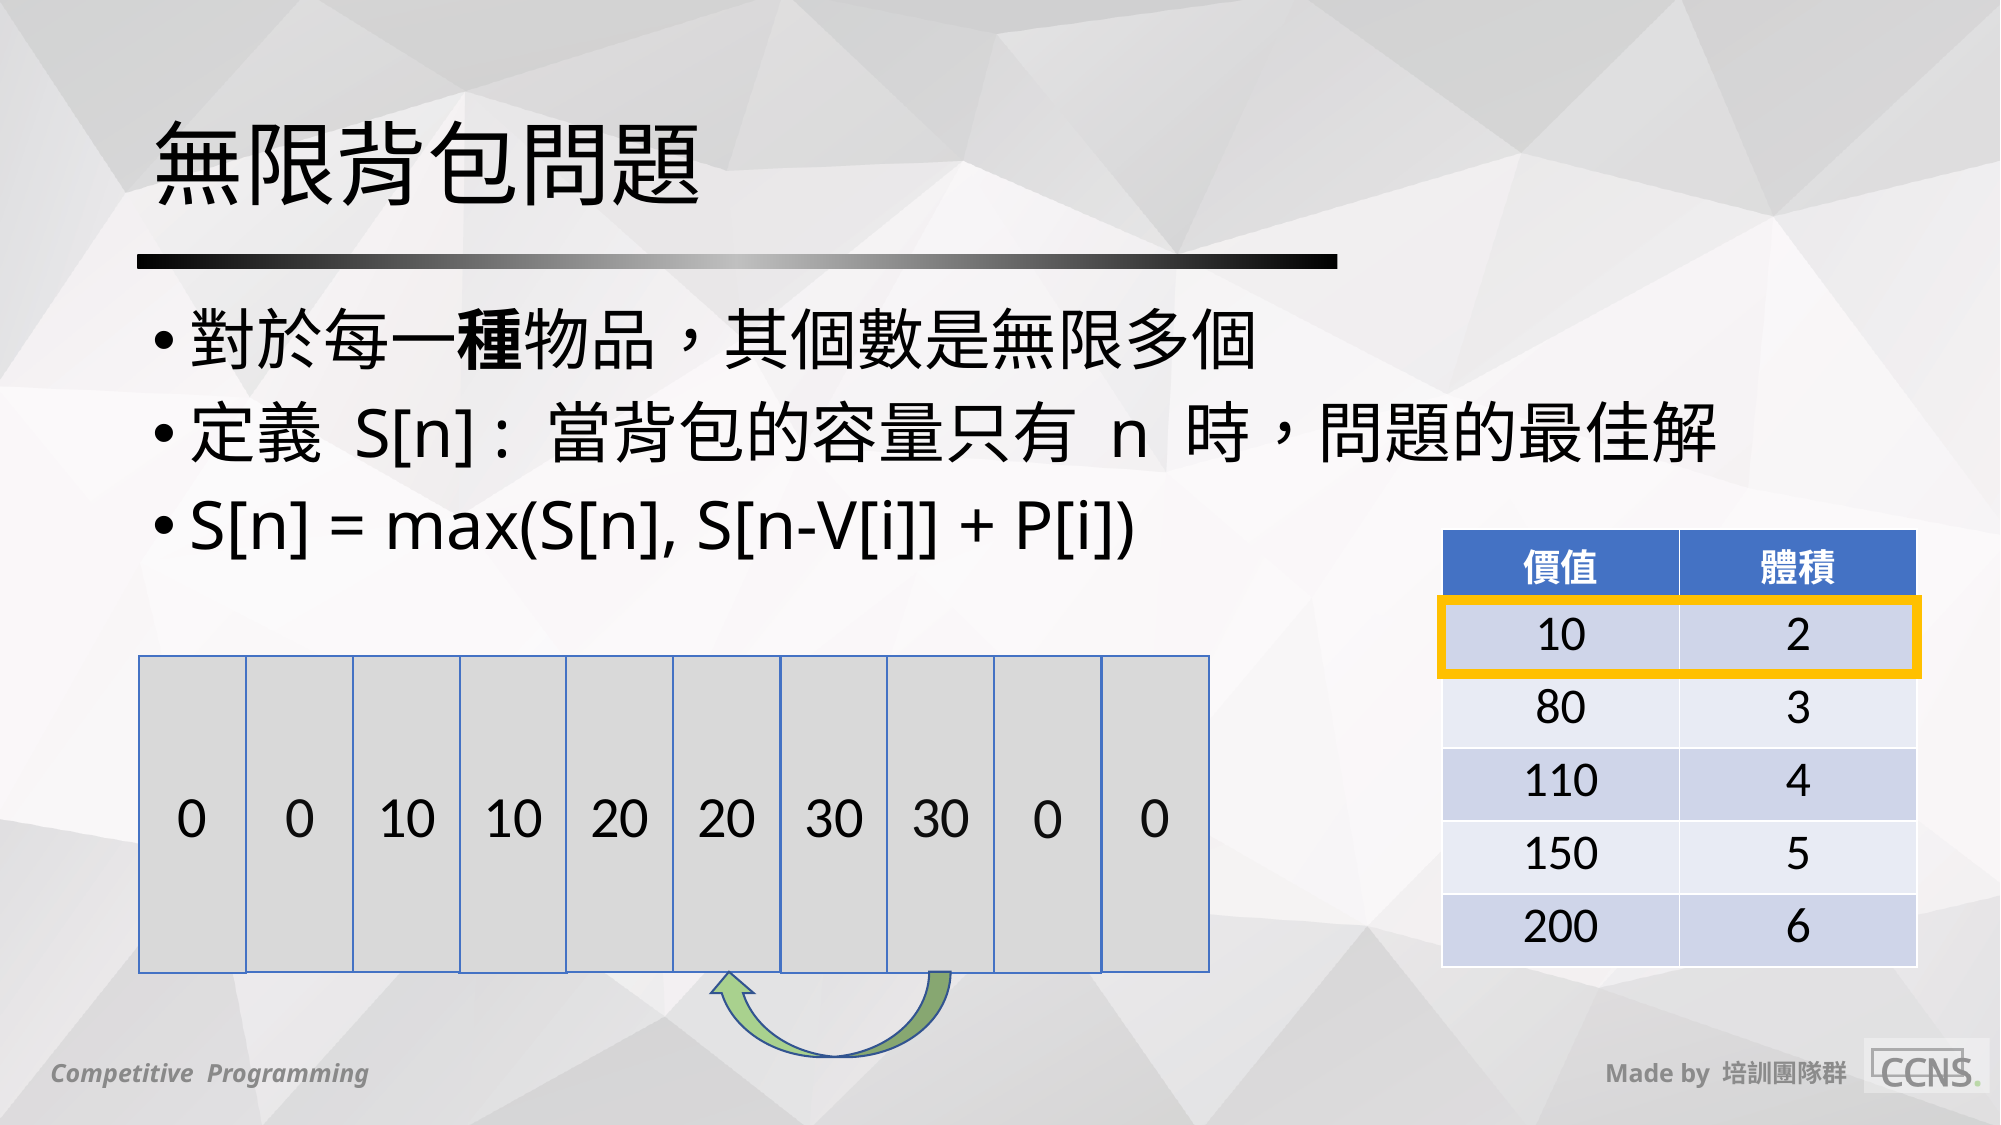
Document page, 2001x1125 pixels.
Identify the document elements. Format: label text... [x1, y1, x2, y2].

table_cell 80 [1443, 676, 1679, 747]
text_box 0 [138, 655, 247, 974]
table_cell 4 [1680, 749, 1916, 820]
table_cell 3 [1680, 676, 1916, 747]
text_box 20 [672, 655, 780, 973]
text_box 0 [1101, 655, 1210, 973]
text_box 0 [245, 655, 352, 973]
text_box 10 [458, 655, 568, 974]
title 無限背包問題 [137, 59, 1863, 278]
table_header 價值 [1443, 530, 1679, 599]
text_box 10 [352, 655, 461, 973]
table_cell 6 [1680, 895, 1916, 966]
table_header 體積 [1680, 530, 1916, 599]
table_cell 150 [1443, 822, 1679, 893]
table_cell 110 [1443, 749, 1679, 820]
text_box [1441, 599, 1918, 675]
text_box 30 [886, 655, 993, 974]
text_box 30 [780, 655, 886, 974]
text_box 0 [993, 655, 1102, 974]
text_box 20 [565, 655, 672, 973]
list 對於每一種物品，其個數是無限多個 定義 S[n] : 當背包的容量只有 n 時，問題的最佳解 S[n] = max(S[n], S[n-V[i]] + P[i]) [137, 299, 1863, 1014]
table_cell 200 [1443, 895, 1679, 966]
picture [0, 0, 2000, 1125]
text_box [708, 970, 952, 1059]
table_cell 5 [1680, 822, 1916, 893]
